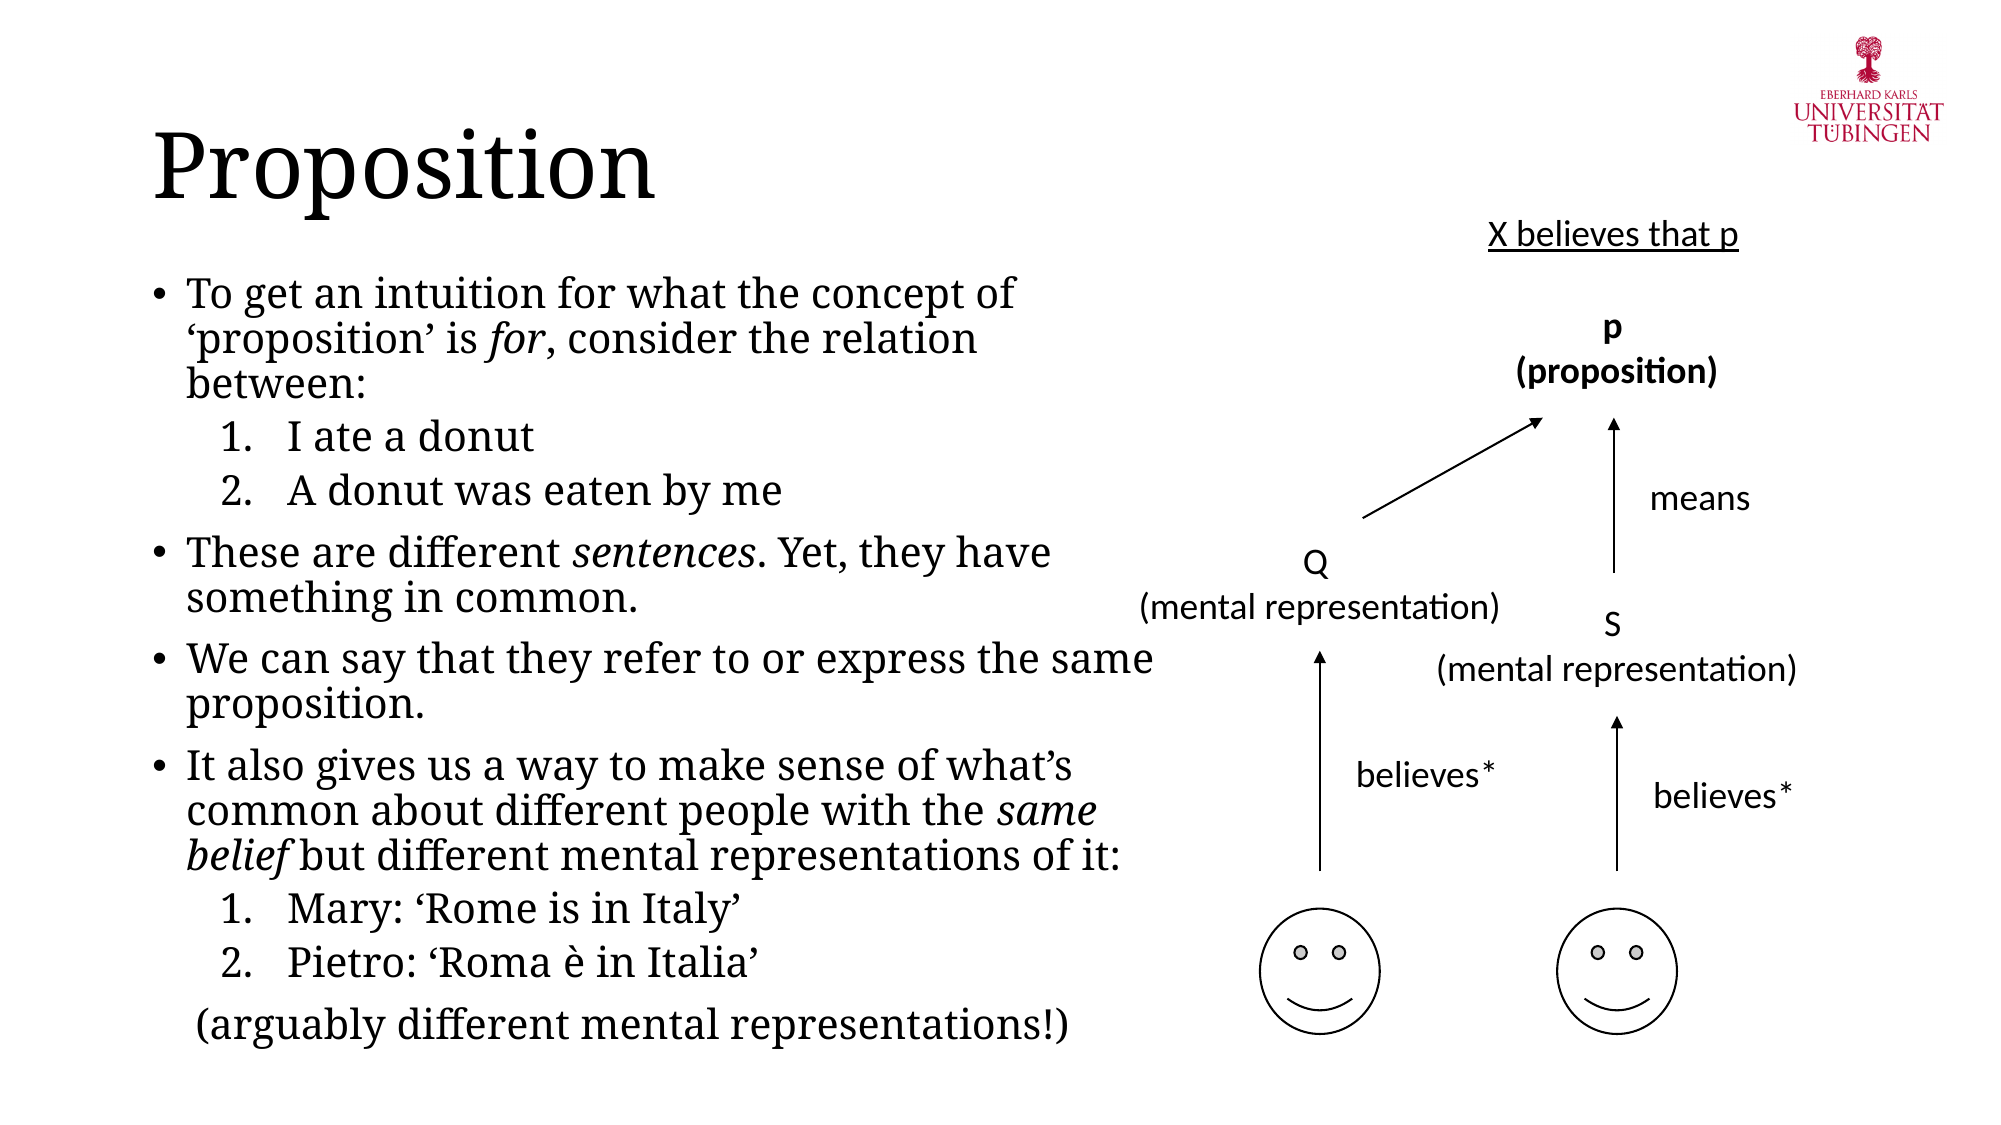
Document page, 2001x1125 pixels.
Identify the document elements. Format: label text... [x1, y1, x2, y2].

picture [1790, 33, 1947, 145]
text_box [1418, 201, 1816, 1034]
text_box [1258, 907, 1381, 1036]
text_box believes* [1341, 742, 1418, 803]
text_box Q (mental representation) [1123, 529, 1418, 635]
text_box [1362, 417, 1543, 519]
list To get an intuition for what the concept of ‘proposition’ is for, consider the relation between: I ate a donut A donut was eaten by me These are different sentences. Yet, they have something in common. We can say that they refer to or express the same proposition. It also gives us a way to make sense of what’s common about different people with the same belief but different mental representations of it: Mary: ‘Rome is in Italy’ Pietro: ‘Roma è in Italia’ (arguably different mental representations!) [137, 262, 1184, 1059]
title Proposition [137, 59, 1863, 278]
